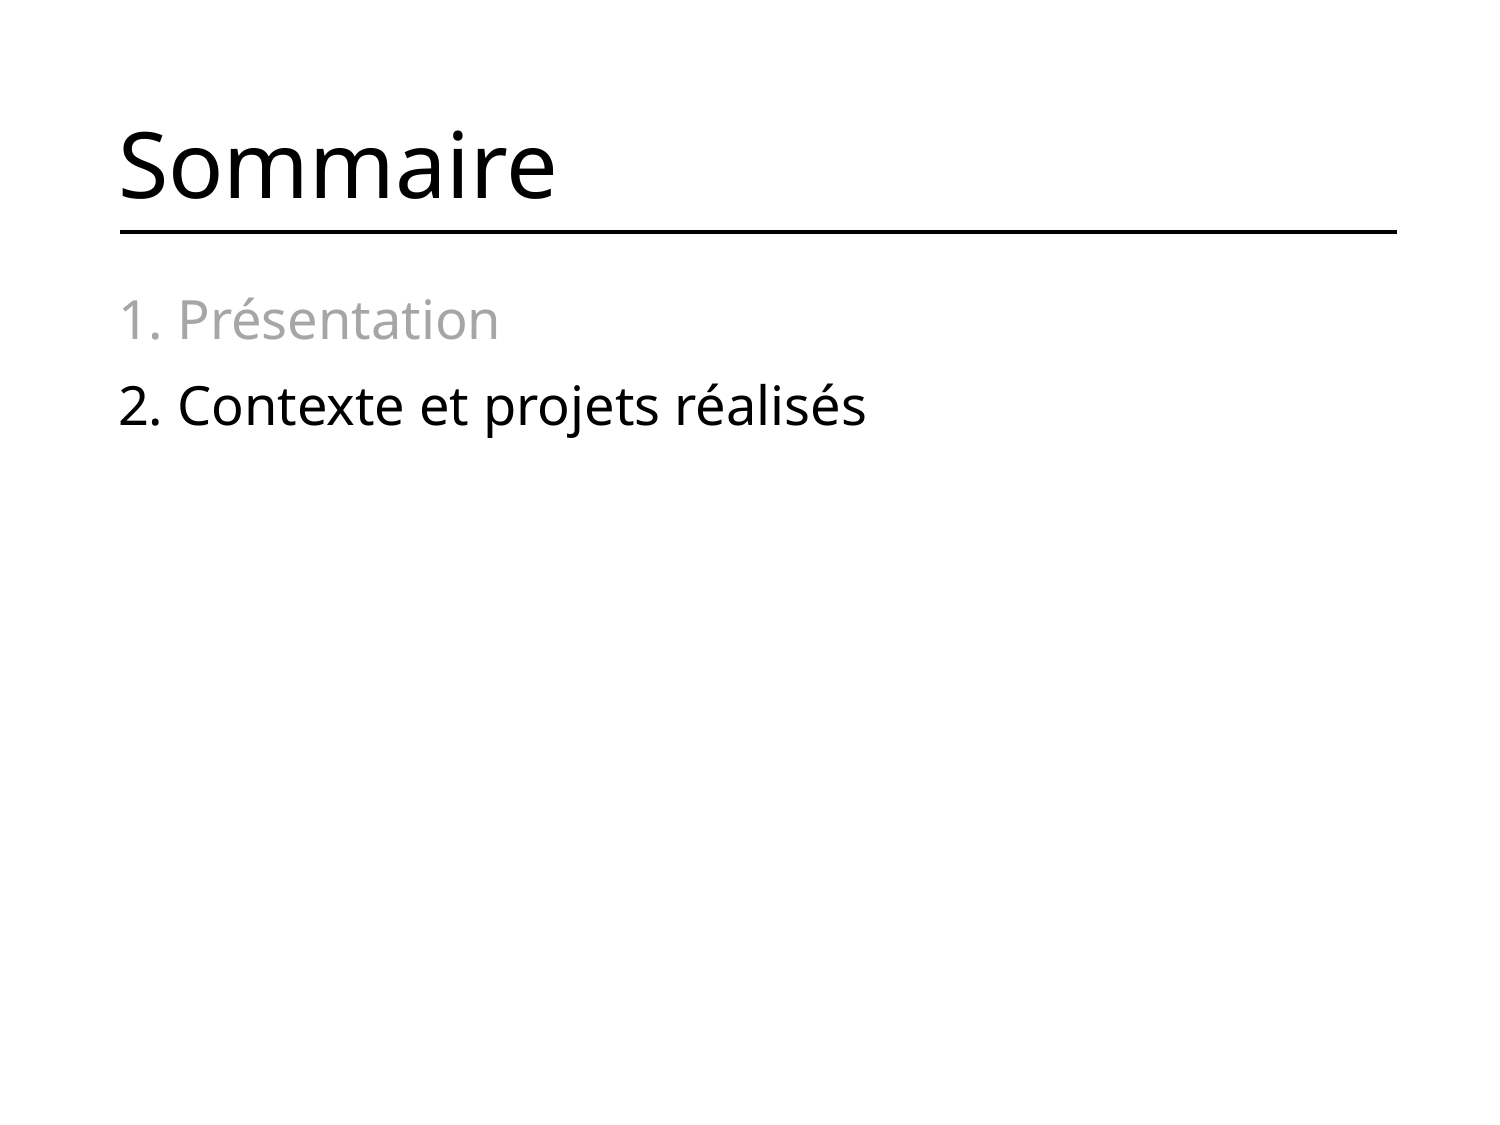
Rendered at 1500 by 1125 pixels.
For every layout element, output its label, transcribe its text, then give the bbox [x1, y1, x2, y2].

list 1. Présentation 2. Contexte et projets réalisés [103, 277, 1397, 1125]
title Sommaire [103, 59, 1397, 277]
